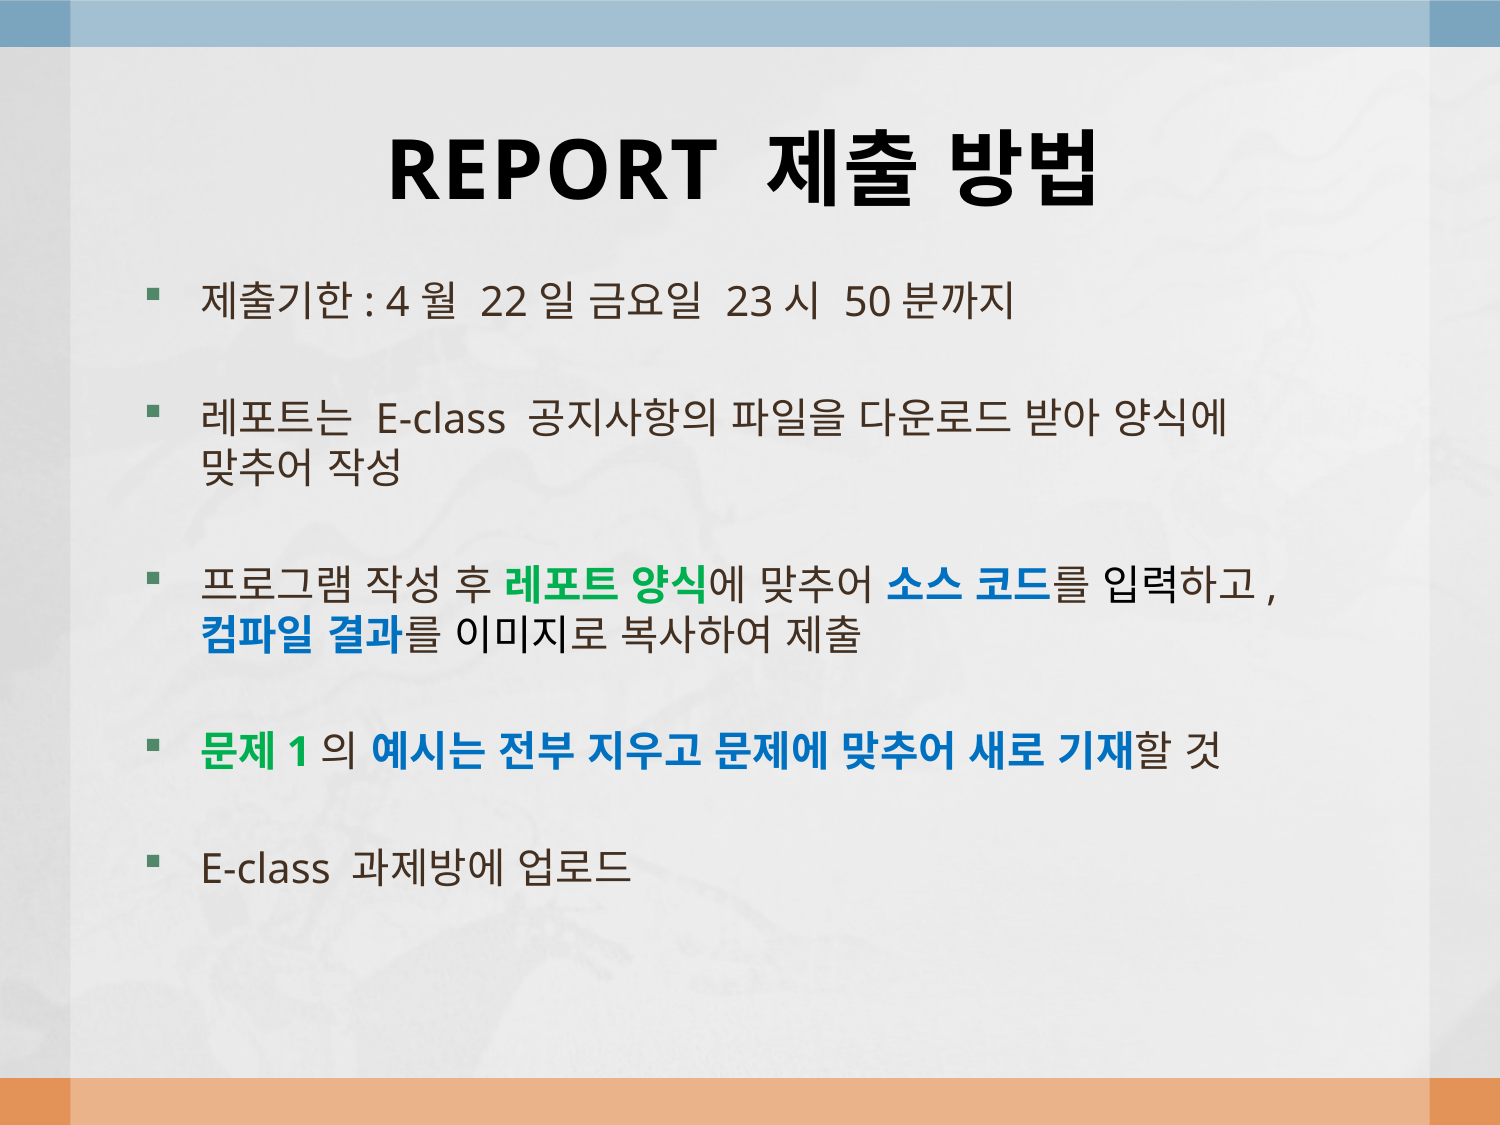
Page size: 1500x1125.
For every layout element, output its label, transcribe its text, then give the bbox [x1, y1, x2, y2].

subtitle 제출기한: 4월 22일 금요일 23시 50분까지 레포트는 E-class 공지사항의 파일을 다운로드 받아 양식에 맞추어 작성 프로그램 작성 후 레포트 양식에 맞추어 소스 코드를 입력하고, 컴파일 결과를 이미지로 복사하여 제출 문제1의 예시는 전부 지우고 문제에 맞추어 새로 기재할 것 E-class 과제방에 업로드 [128, 267, 1360, 1011]
title REPORT 제출 방법 [117, 42, 1372, 289]
